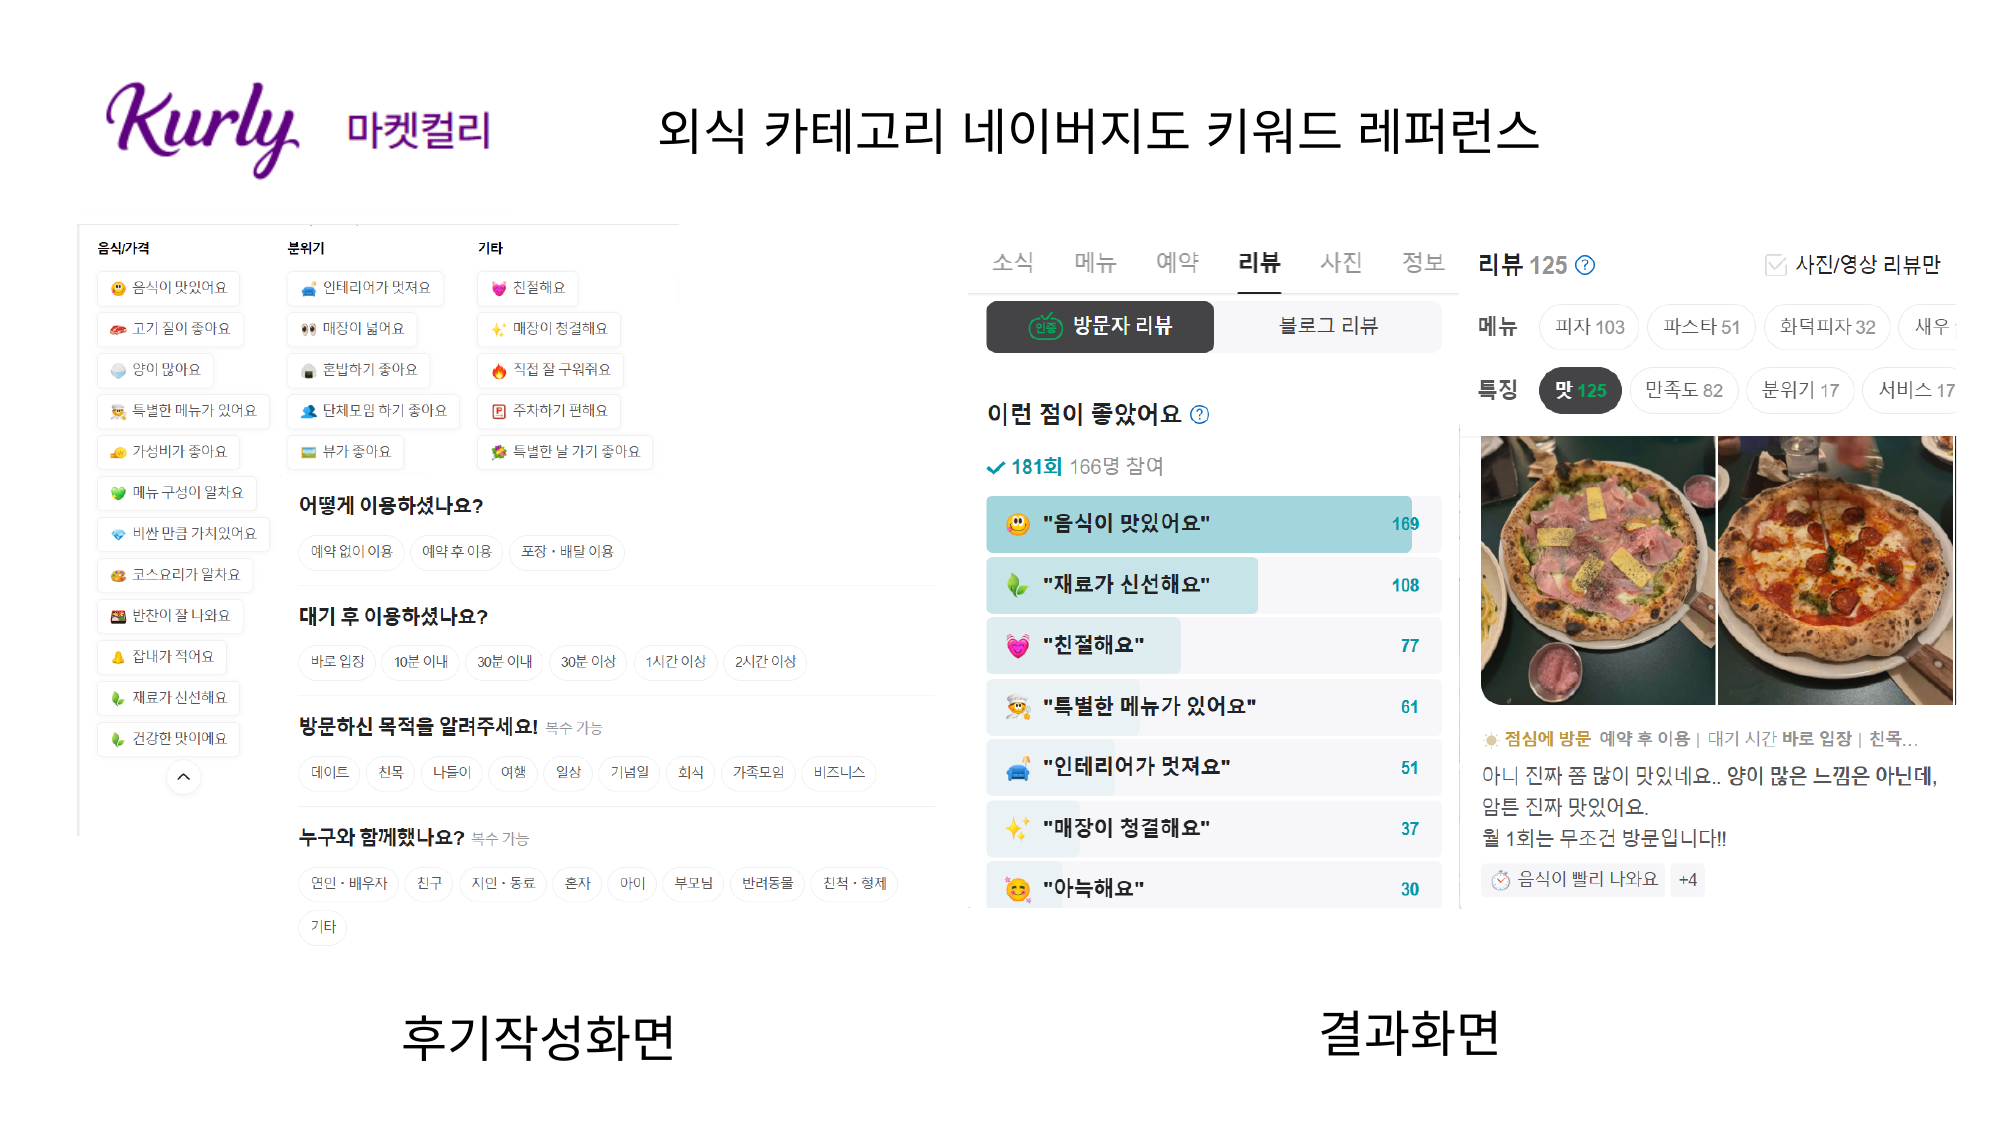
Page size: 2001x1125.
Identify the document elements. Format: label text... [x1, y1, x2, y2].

picture [77, 41, 519, 213]
text_box 후기작성화면 [0, 1006, 660, 1125]
subtitle 외식 카테고리 네이버지도 키워드 레퍼런스 [350, 100, 1850, 372]
picture [77, 224, 935, 961]
text_box 결과화면 [660, 1002, 2000, 1125]
picture [967, 224, 1957, 909]
